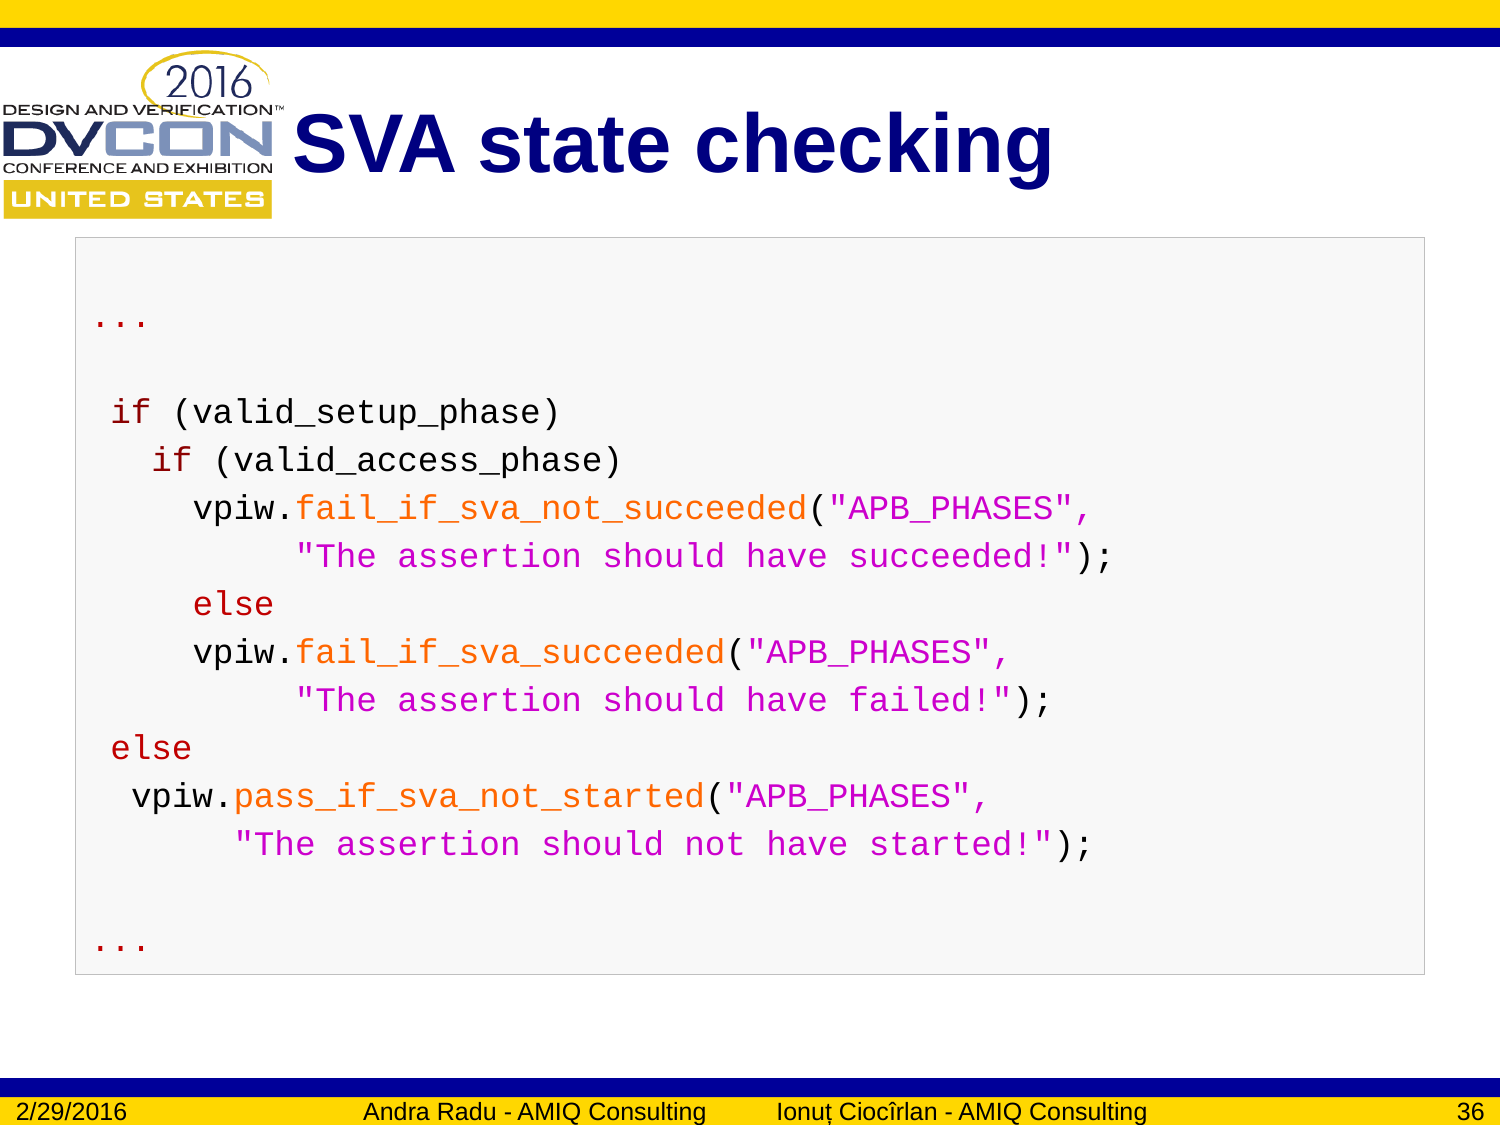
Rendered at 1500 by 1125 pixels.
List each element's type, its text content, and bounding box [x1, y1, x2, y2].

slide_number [0, 1097, 175, 1124]
list ... if (valid_setup_phase) if (valid_access_phase) vpiw.fail_if_sva_not_succeeded("APB_PHASES", "The assertion should have succeeded!"); else vpiw.fail_if_sva_succeeded("APB_PHASES", "The assertion should have failed!"); else vpiw.pass_if_sva_not_started("APB_PHASES", "The assertion should not have started!"); ... [75, 237, 1425, 975]
title SVA state checking [277, 45, 1478, 233]
slide_number 36 [1350, 1097, 1500, 1124]
picture [0, 46, 277, 223]
footer Andra Radu - AMIQ Consulting Ionuț Ciocîrlan - AMIQ Consulting [187, 1097, 1325, 1124]
